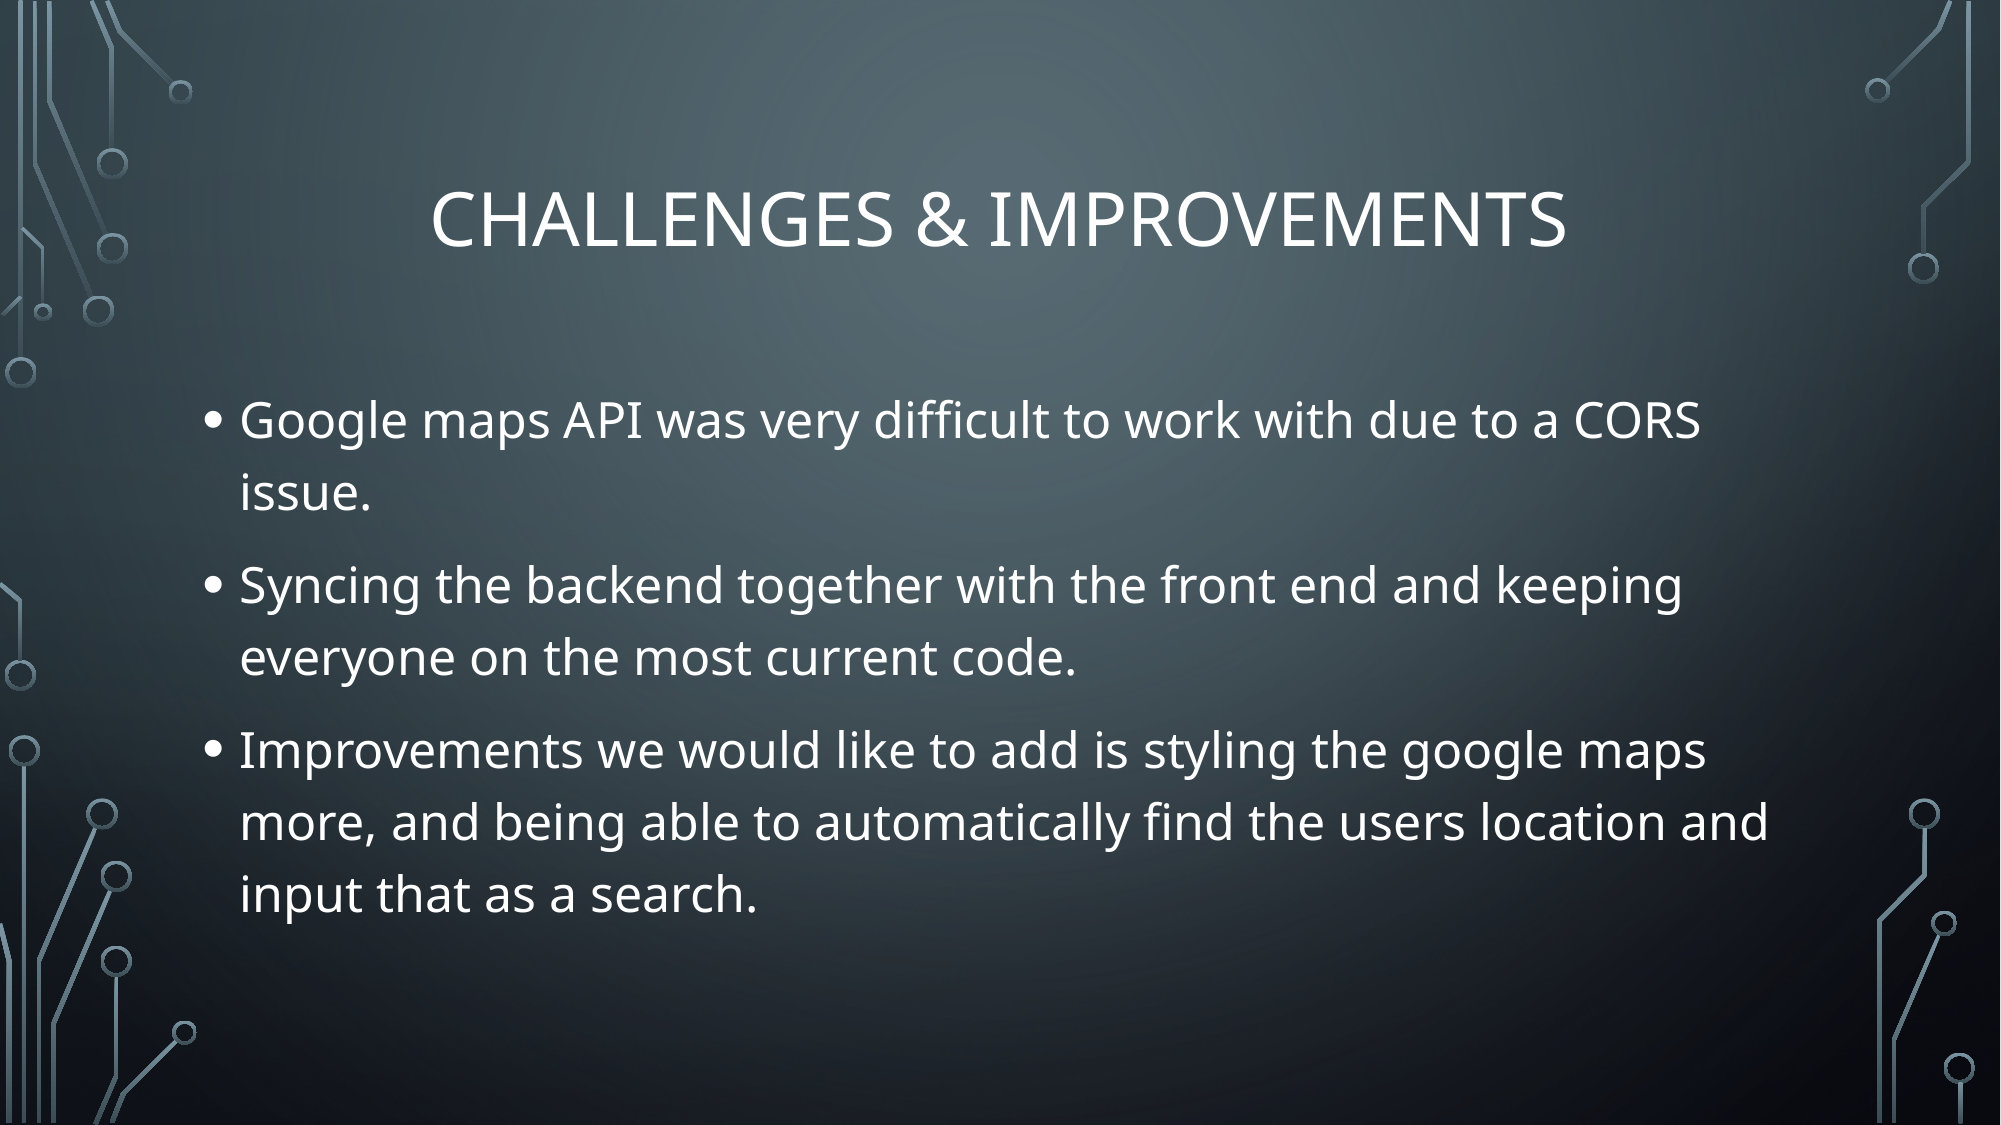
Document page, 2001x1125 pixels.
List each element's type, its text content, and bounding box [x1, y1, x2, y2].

title Challenges & Improvements [187, 101, 1813, 344]
list Google maps API was very difficult to work with due to a CORS issue. Syncing the backend together with the front end and keeping everyone on the most current code. Improvements we would like to add is styling the google maps more, and being able to automatically find the users location and input that as a search. [187, 369, 1813, 950]
